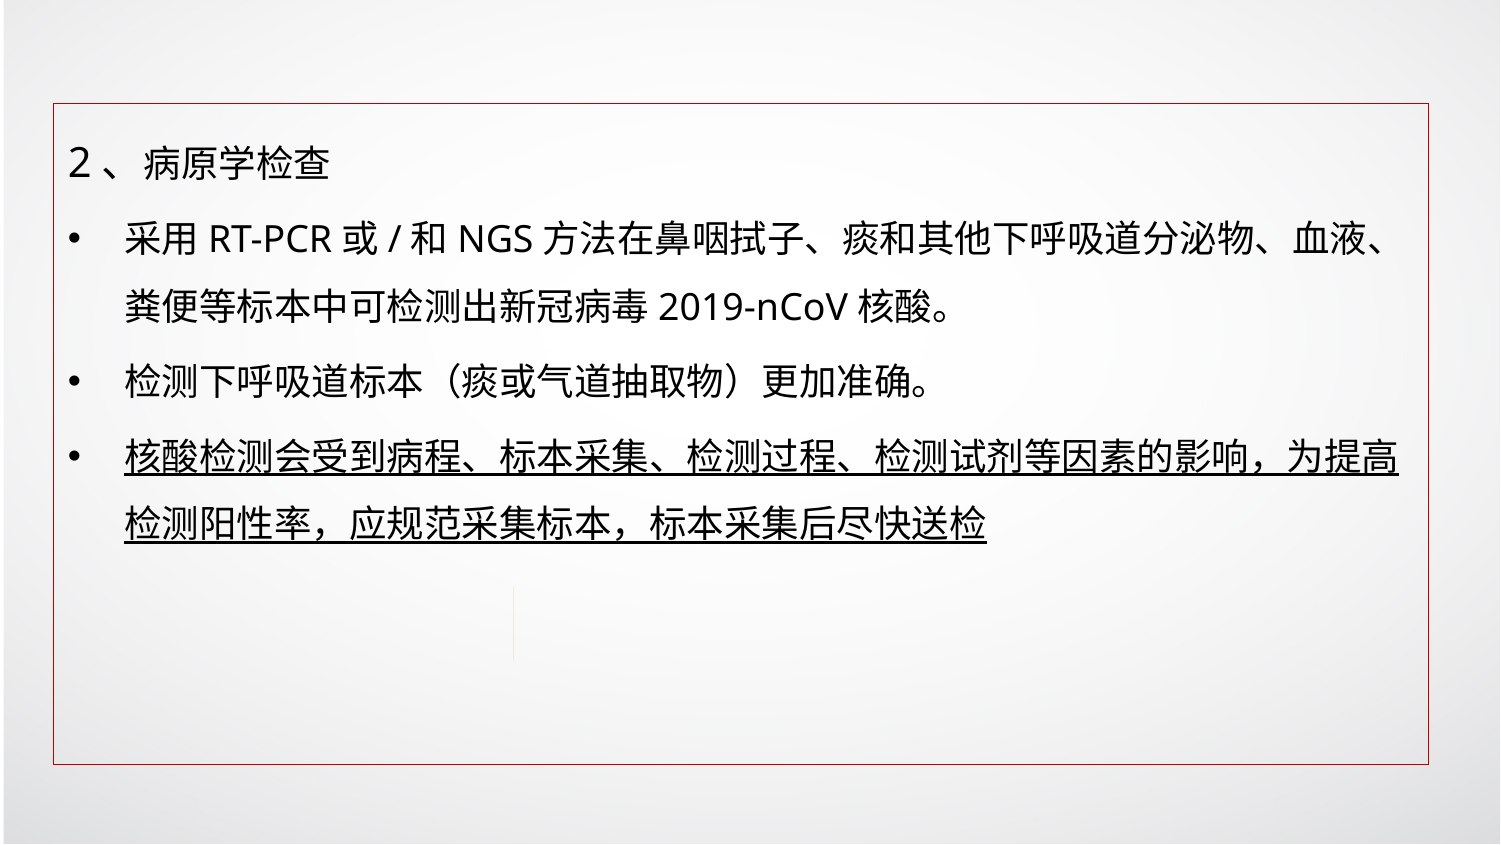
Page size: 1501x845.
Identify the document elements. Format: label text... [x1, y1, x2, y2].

picture [3, 0, 1501, 844]
list 2、病原学检查 采用RT-PCR或/和NGS方法在鼻咽拭子、痰和其他下呼吸道分泌物、血液、粪便等标本中可检测出新冠病毒2019-nCoV核酸。 检测下呼吸道标本（痰或气道抽取物）更加准确。 核酸检测会受到病程、标本采集、检测过程、检测试剂等因素的影响，为提高检测阳性率，应规范采集标本，标本采集后尽快送检 [53, 103, 1429, 765]
